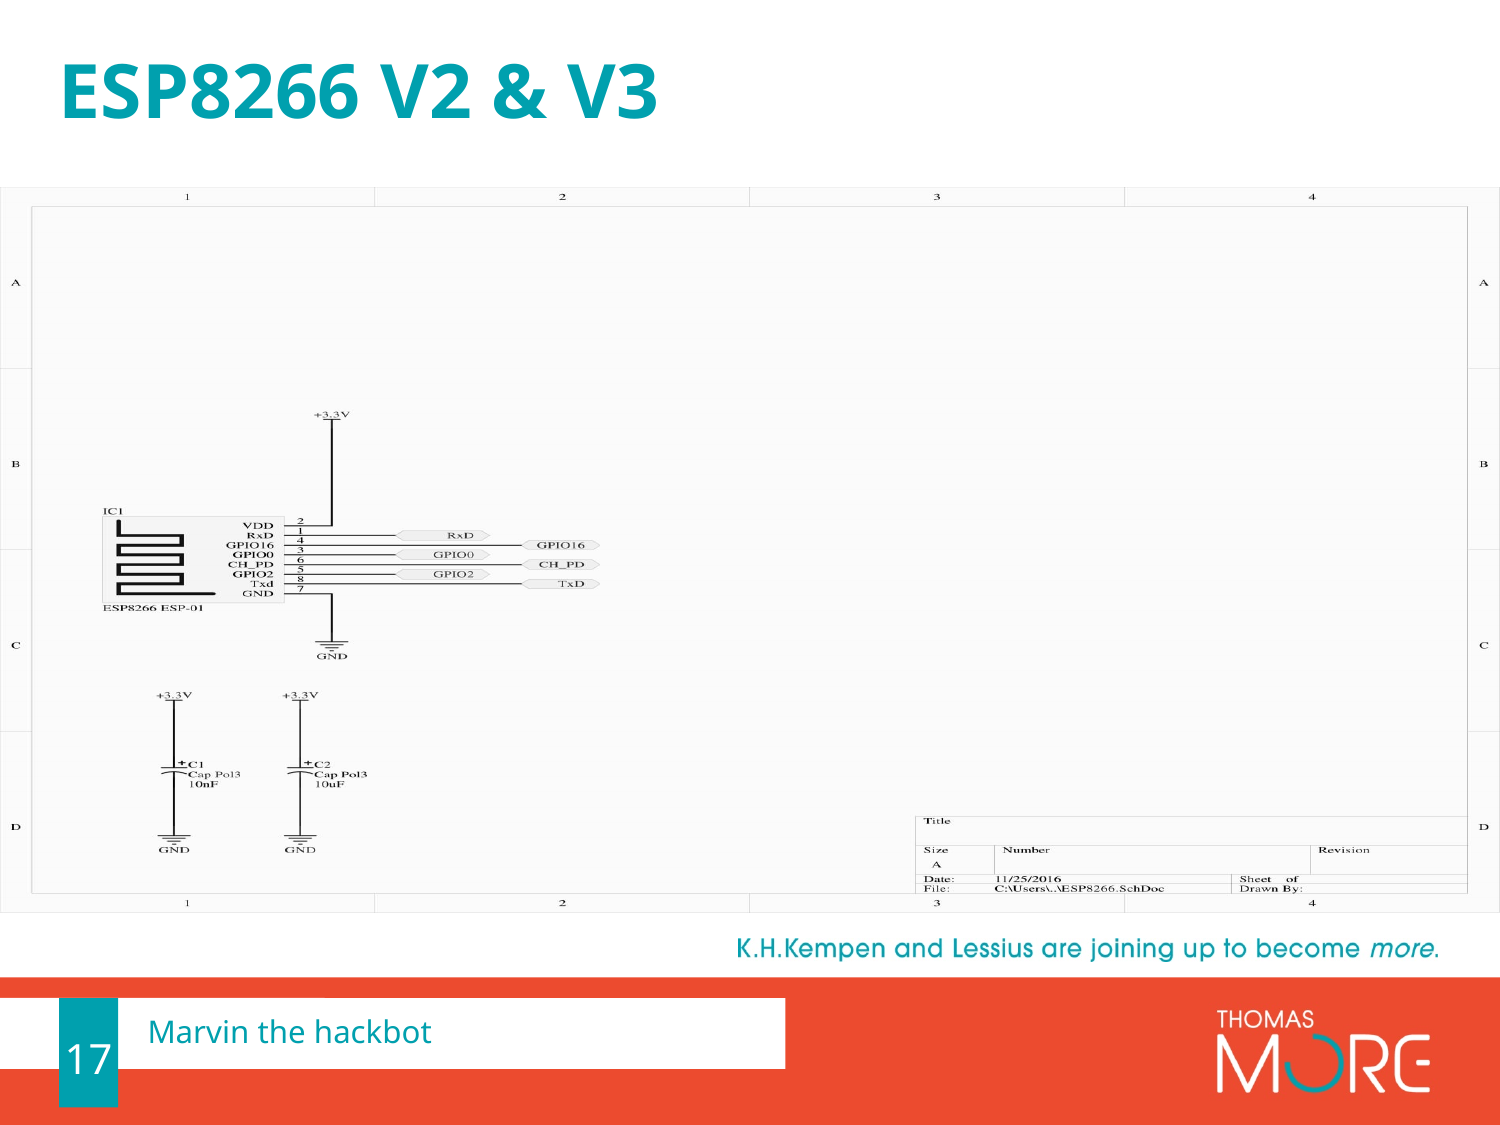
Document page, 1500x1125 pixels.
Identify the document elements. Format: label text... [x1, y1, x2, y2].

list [0, 187, 1500, 913]
picture [738, 938, 1438, 962]
title ESP8266 V2 & V3 [0, 0, 1500, 186]
footer Marvin the hackbot [123, 998, 786, 1069]
slide_number 17 [59, 998, 119, 1108]
picture [1187, 980, 1459, 1122]
